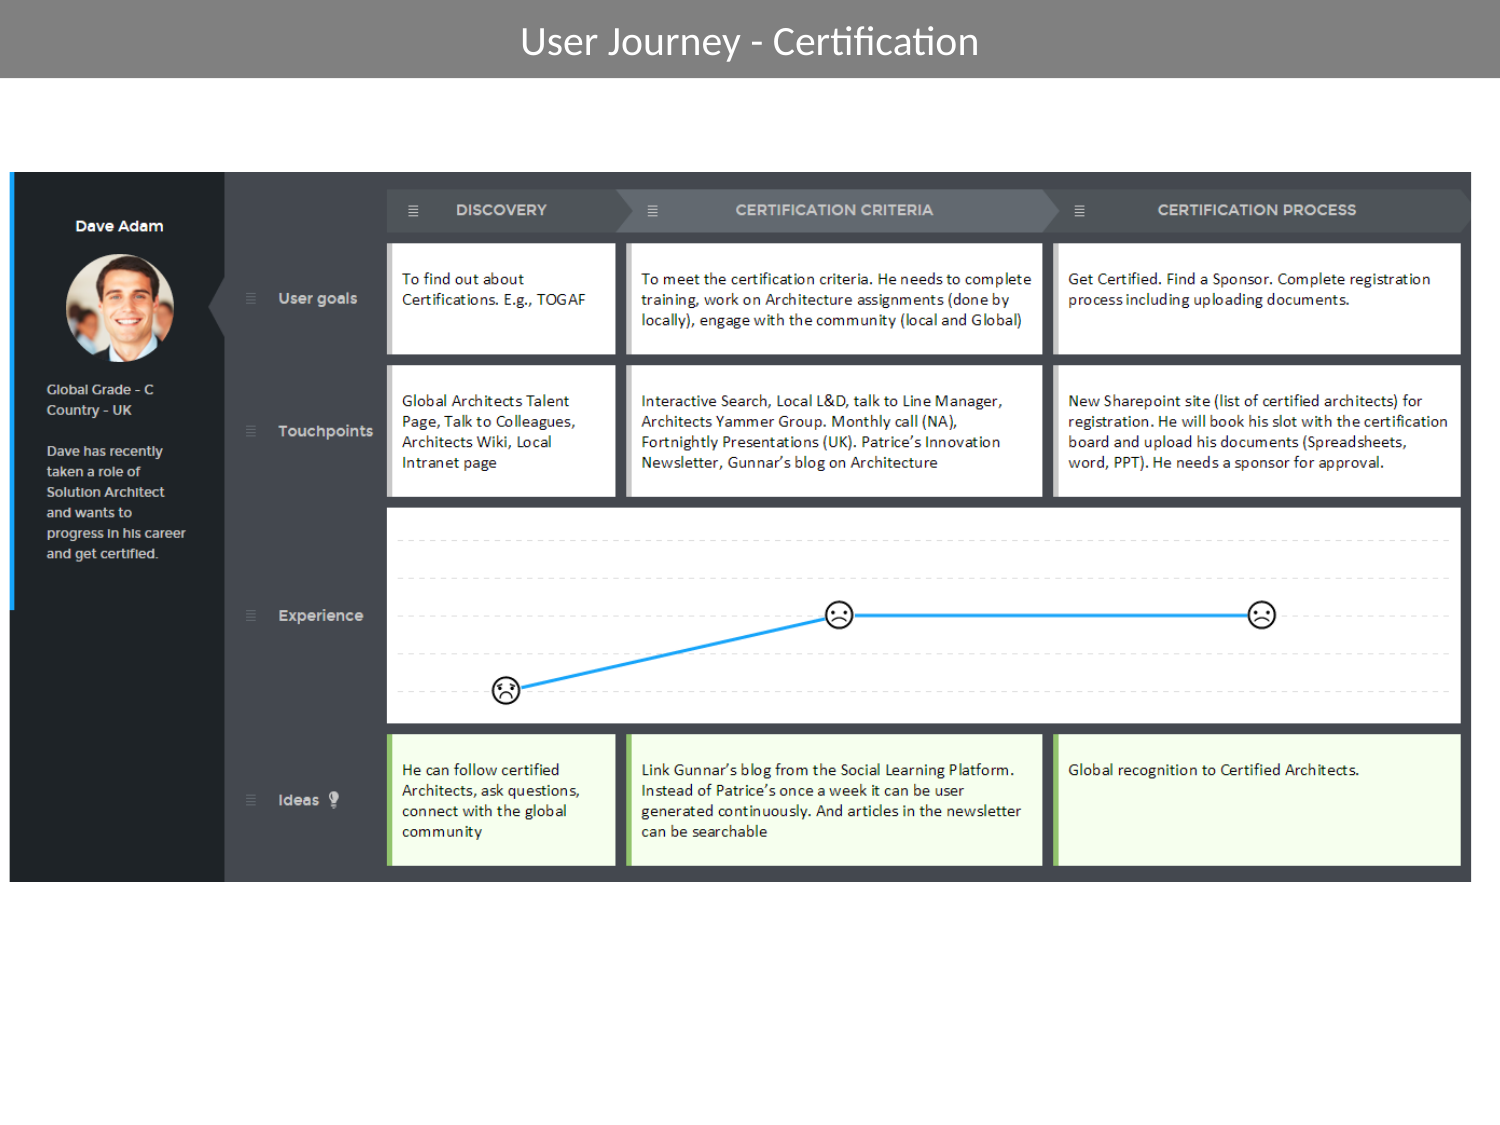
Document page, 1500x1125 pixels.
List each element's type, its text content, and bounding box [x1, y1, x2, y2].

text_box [9, 172, 1472, 882]
text_box User Journey - Certification [0, 0, 1500, 80]
